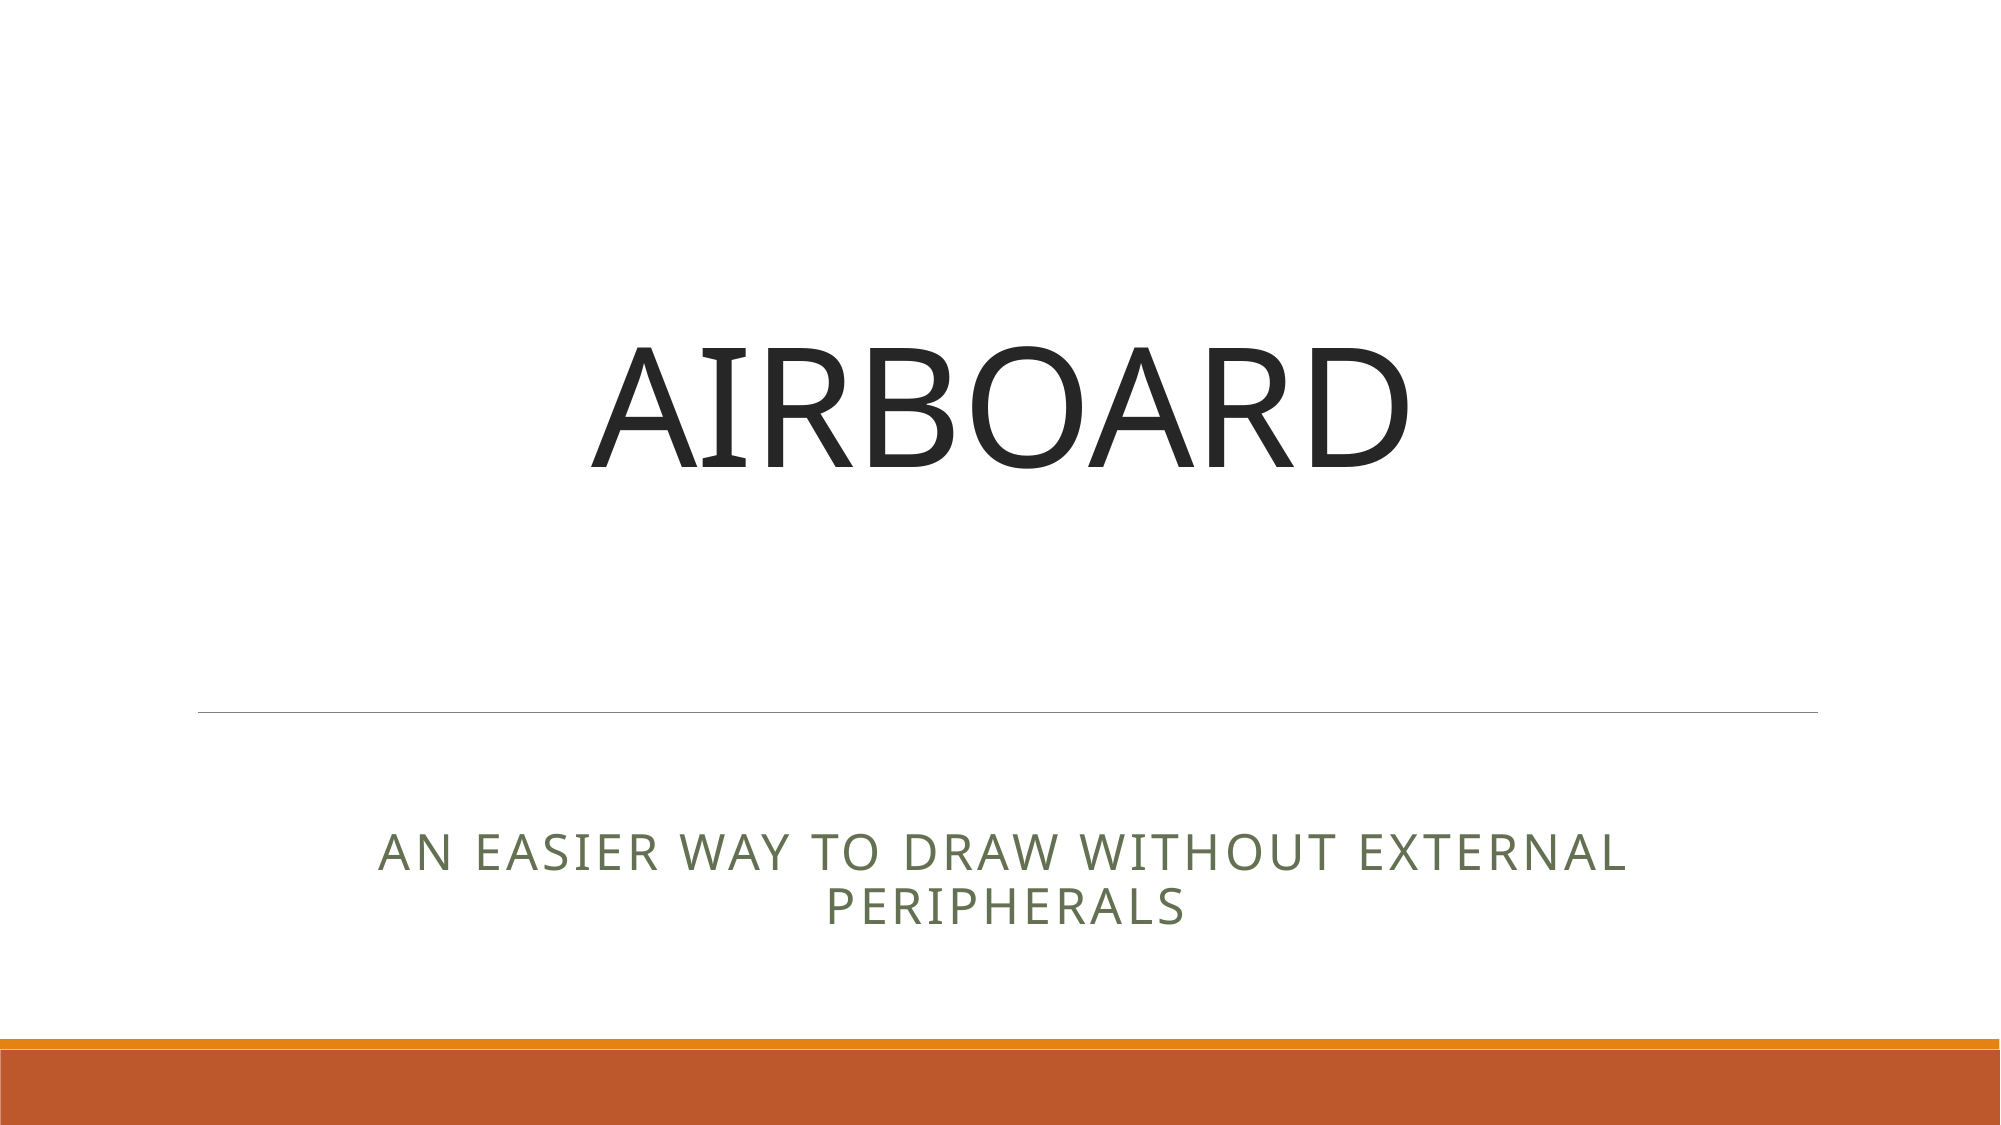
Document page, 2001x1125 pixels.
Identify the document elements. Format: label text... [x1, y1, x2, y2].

title AIRBOARD [180, 124, 1830, 710]
subtitle an easier way to draw without external peripherals [180, 730, 1831, 919]
